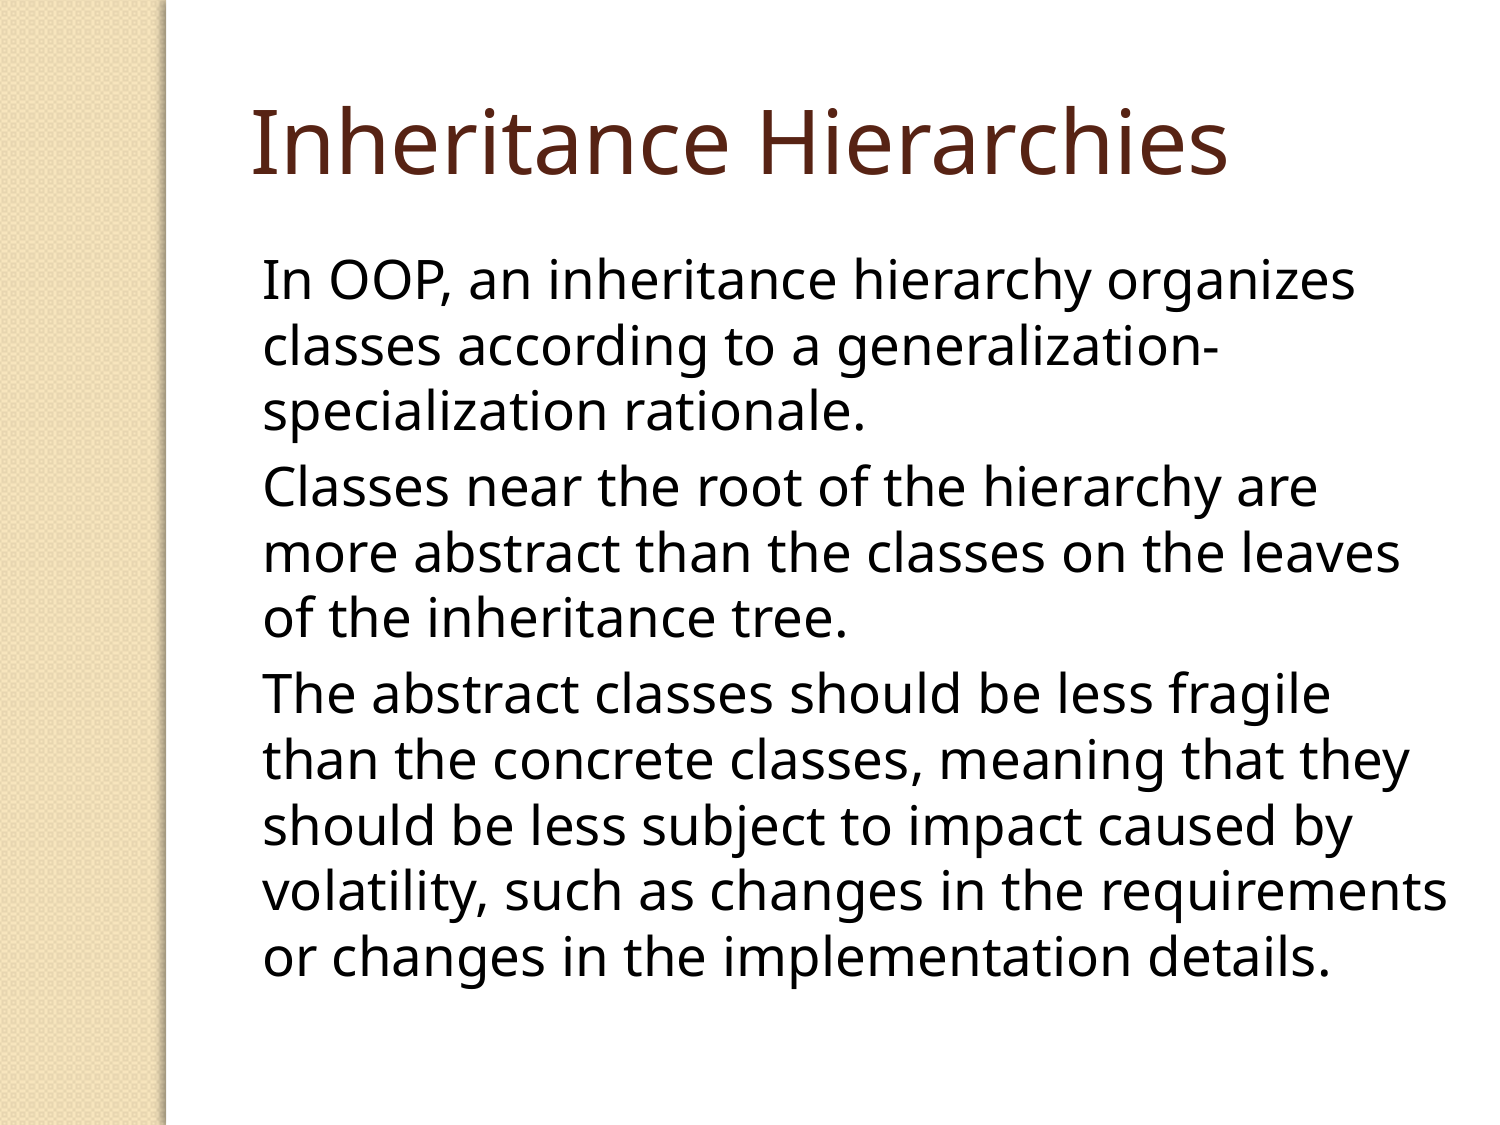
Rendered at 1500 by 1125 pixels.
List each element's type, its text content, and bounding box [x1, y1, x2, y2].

list In OOP, an inheritance hierarchy organizes classes according to a generalization-specialization rationale. Classes near the root of the hierarchy are more abstract than the classes on the leaves of the inheritance tree. The abstract classes should be less fragile than the concrete classes, meaning that they should be less subject to impact caused by volatility, such as changes in the requirements or changes in the implementation details. [235, 237, 1466, 1025]
title Inheritance Hierarchies [235, 45, 1466, 233]
